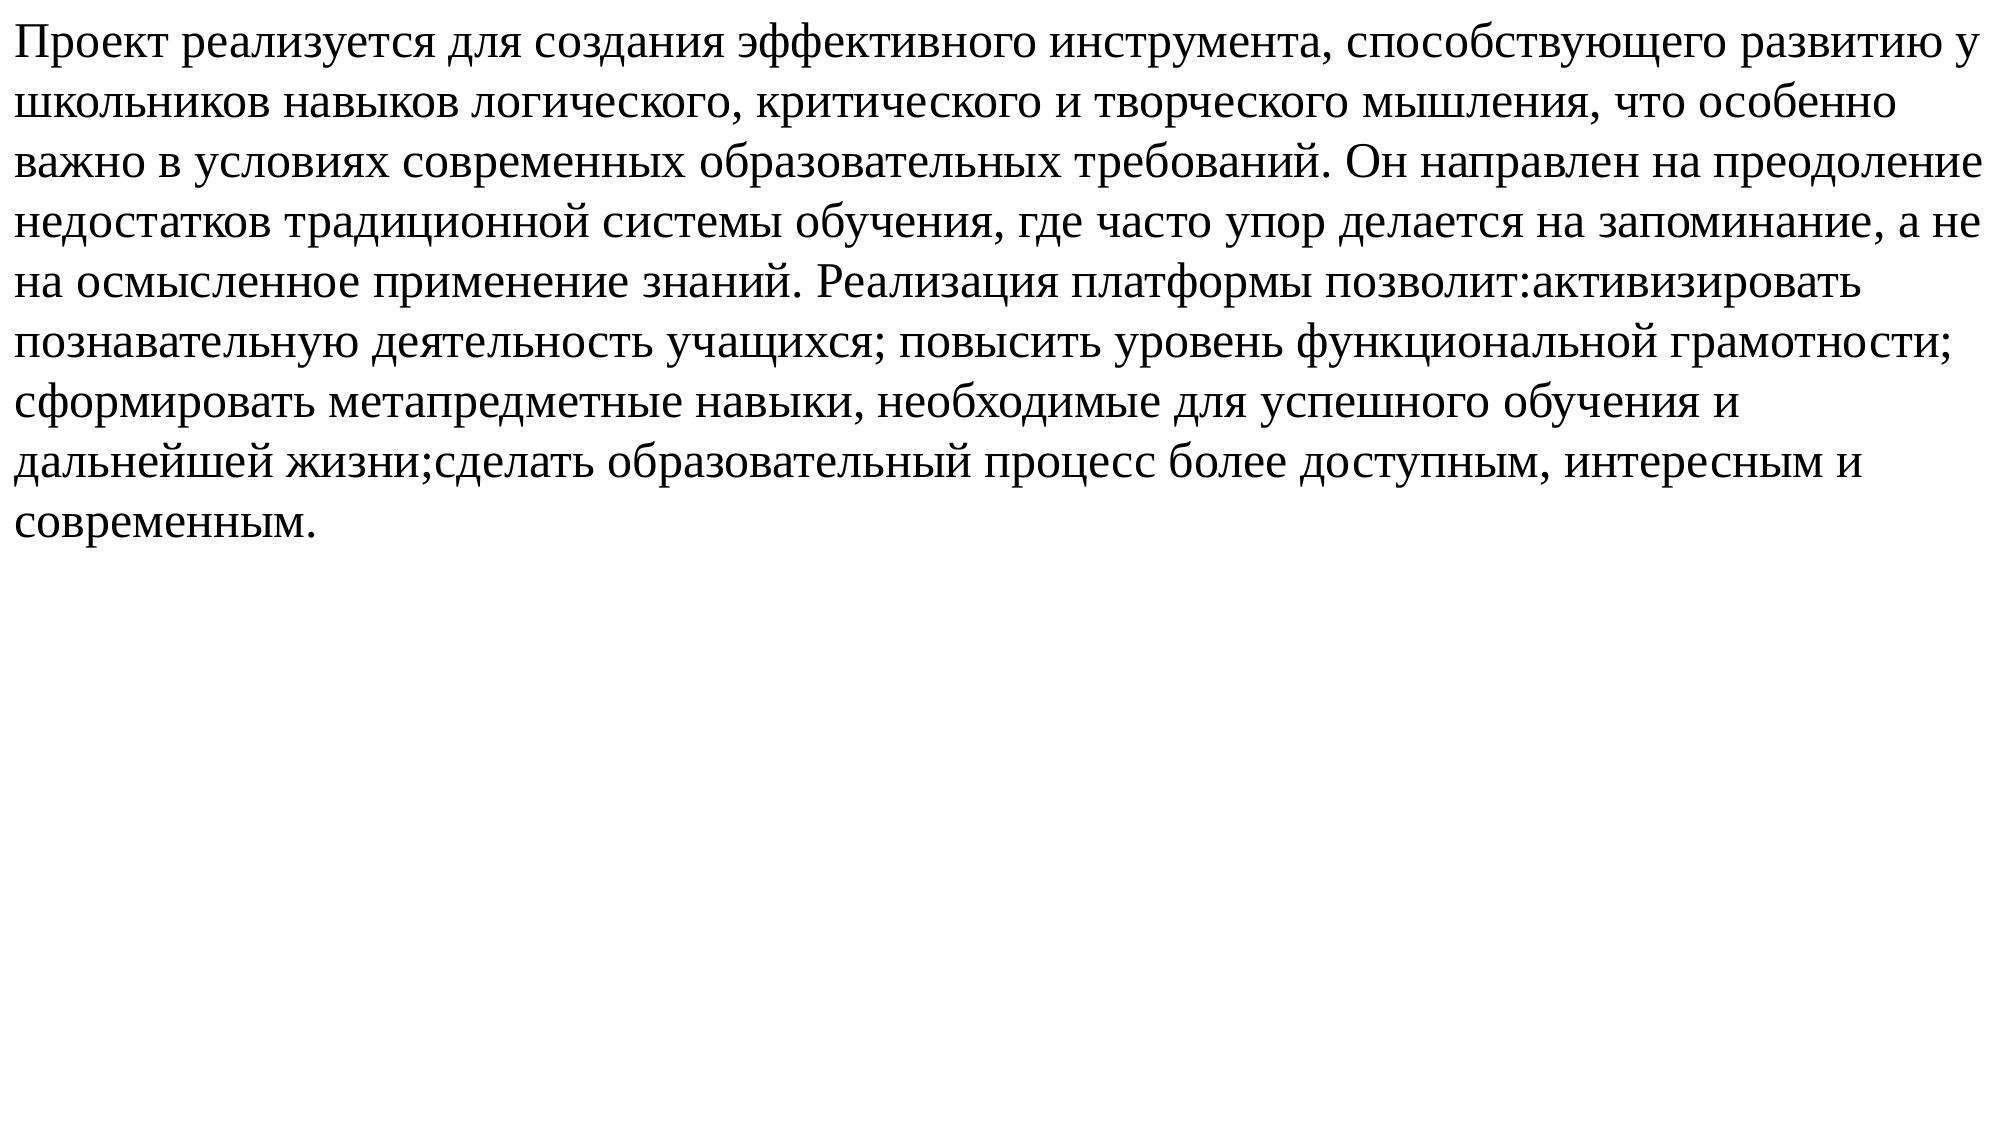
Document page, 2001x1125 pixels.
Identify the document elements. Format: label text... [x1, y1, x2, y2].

text_box Проект реализуется для создания эффективного инструмента, способствующего развитию у школьников навыков логического, критического и творческого мышления, что особенно важно в условиях современных образовательных требований. Он направлен на преодоление недостатков традиционной системы обучения, где часто упор делается на запоминание, а не на осмысленное применение знаний. Реализация платформы позволит:активизировать познавательную деятельность учащихся; повысить уровень функциональной грамотности; сформировать метапредметные навыки, необходимые для успешного обучения и дальнейшей жизни;сделать образовательный процесс более доступным, интересным и современным. [0, 0, 2000, 555]
